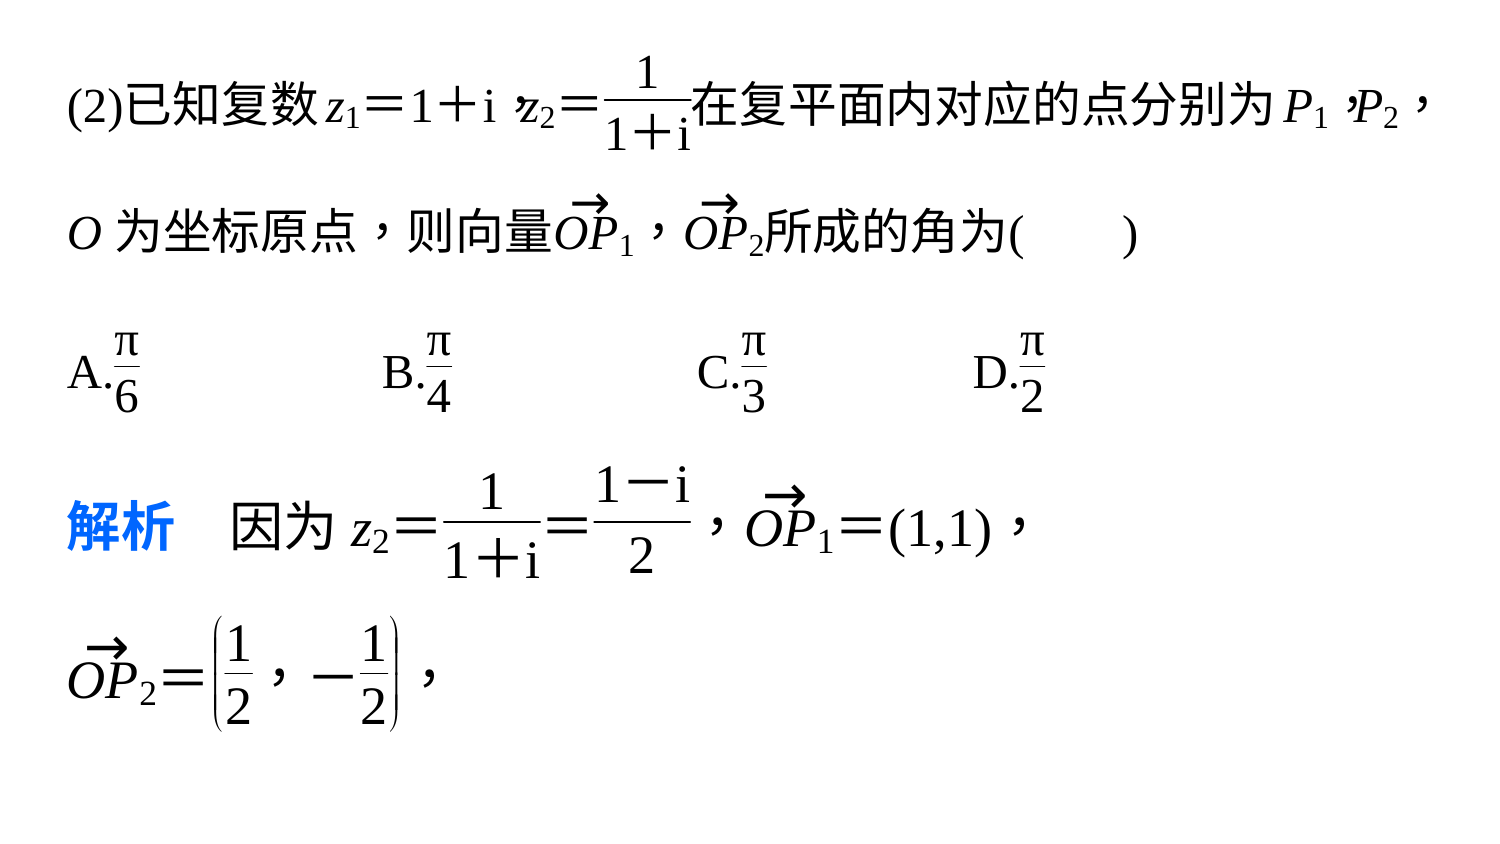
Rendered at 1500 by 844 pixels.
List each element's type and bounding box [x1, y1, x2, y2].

text_box [66, 43, 1448, 324]
text_box [66, 449, 1154, 611]
text_box [66, 311, 1311, 442]
text_box [66, 611, 1154, 812]
